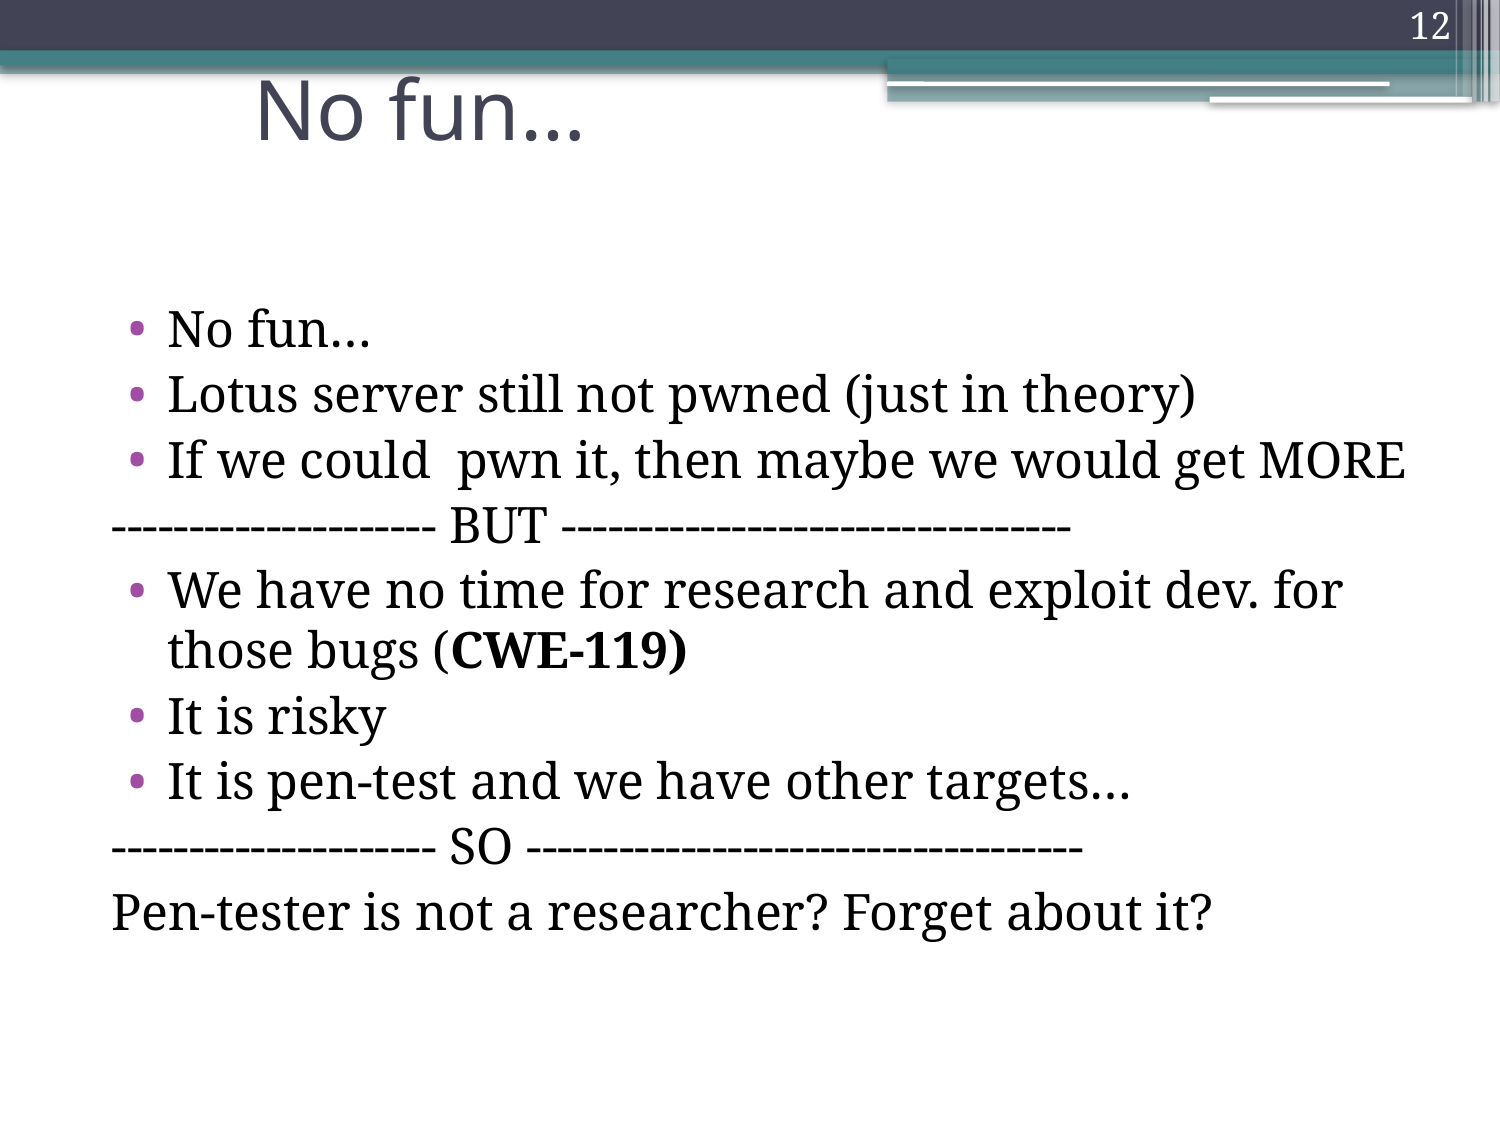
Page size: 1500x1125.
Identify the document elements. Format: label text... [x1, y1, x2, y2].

title No fun… [238, 19, 1500, 195]
slide_number 12 [1341, 0, 1466, 61]
list No fun… Lotus server still not pwned (just in theory) If we could pwn it, then maybe we would get MORE --------------------- BUT --------------------------------- We have no time for research and exploit dev. for those bugs (CWE-119) It is risky It is pen-test and we have other targets… --------------------- SO ------------------------------------ Pen-tester is not a researcher? Forget about it? [96, 290, 1447, 1000]
